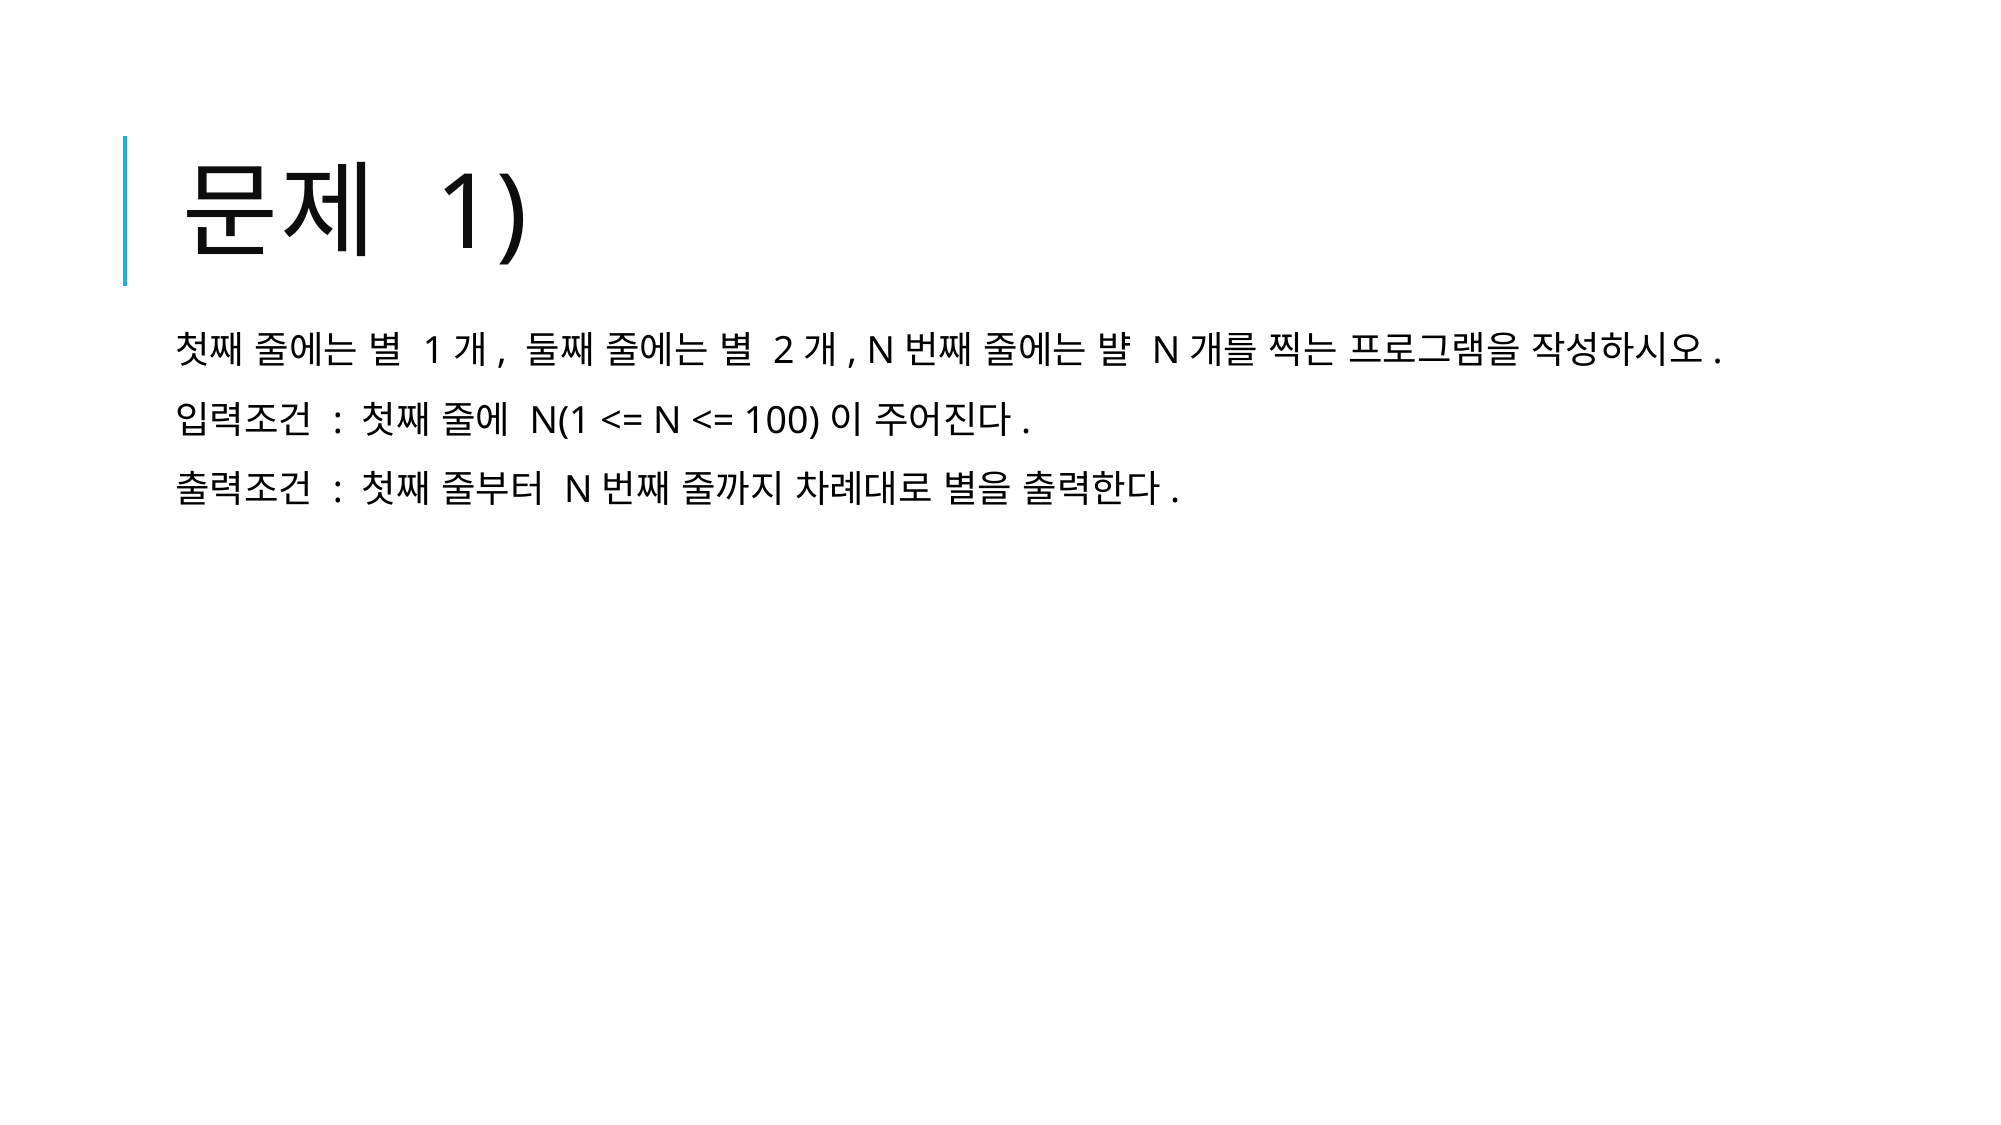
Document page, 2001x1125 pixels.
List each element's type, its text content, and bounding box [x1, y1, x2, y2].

title 문제 1) [168, 96, 1763, 323]
list 첫째 줄에는 별 1개, 둘째 줄에는 별 2개, N번째 줄에는 뱔 N개를 찍는 프로그램을 작성하시오. 입력조건 : 첫째 줄에 N(1 <= N <= 100)이 주어진다. 출력조건 : 첫째 줄부터 N번째 줄까지 차례대로 별을 출력한다. [168, 323, 1763, 984]
